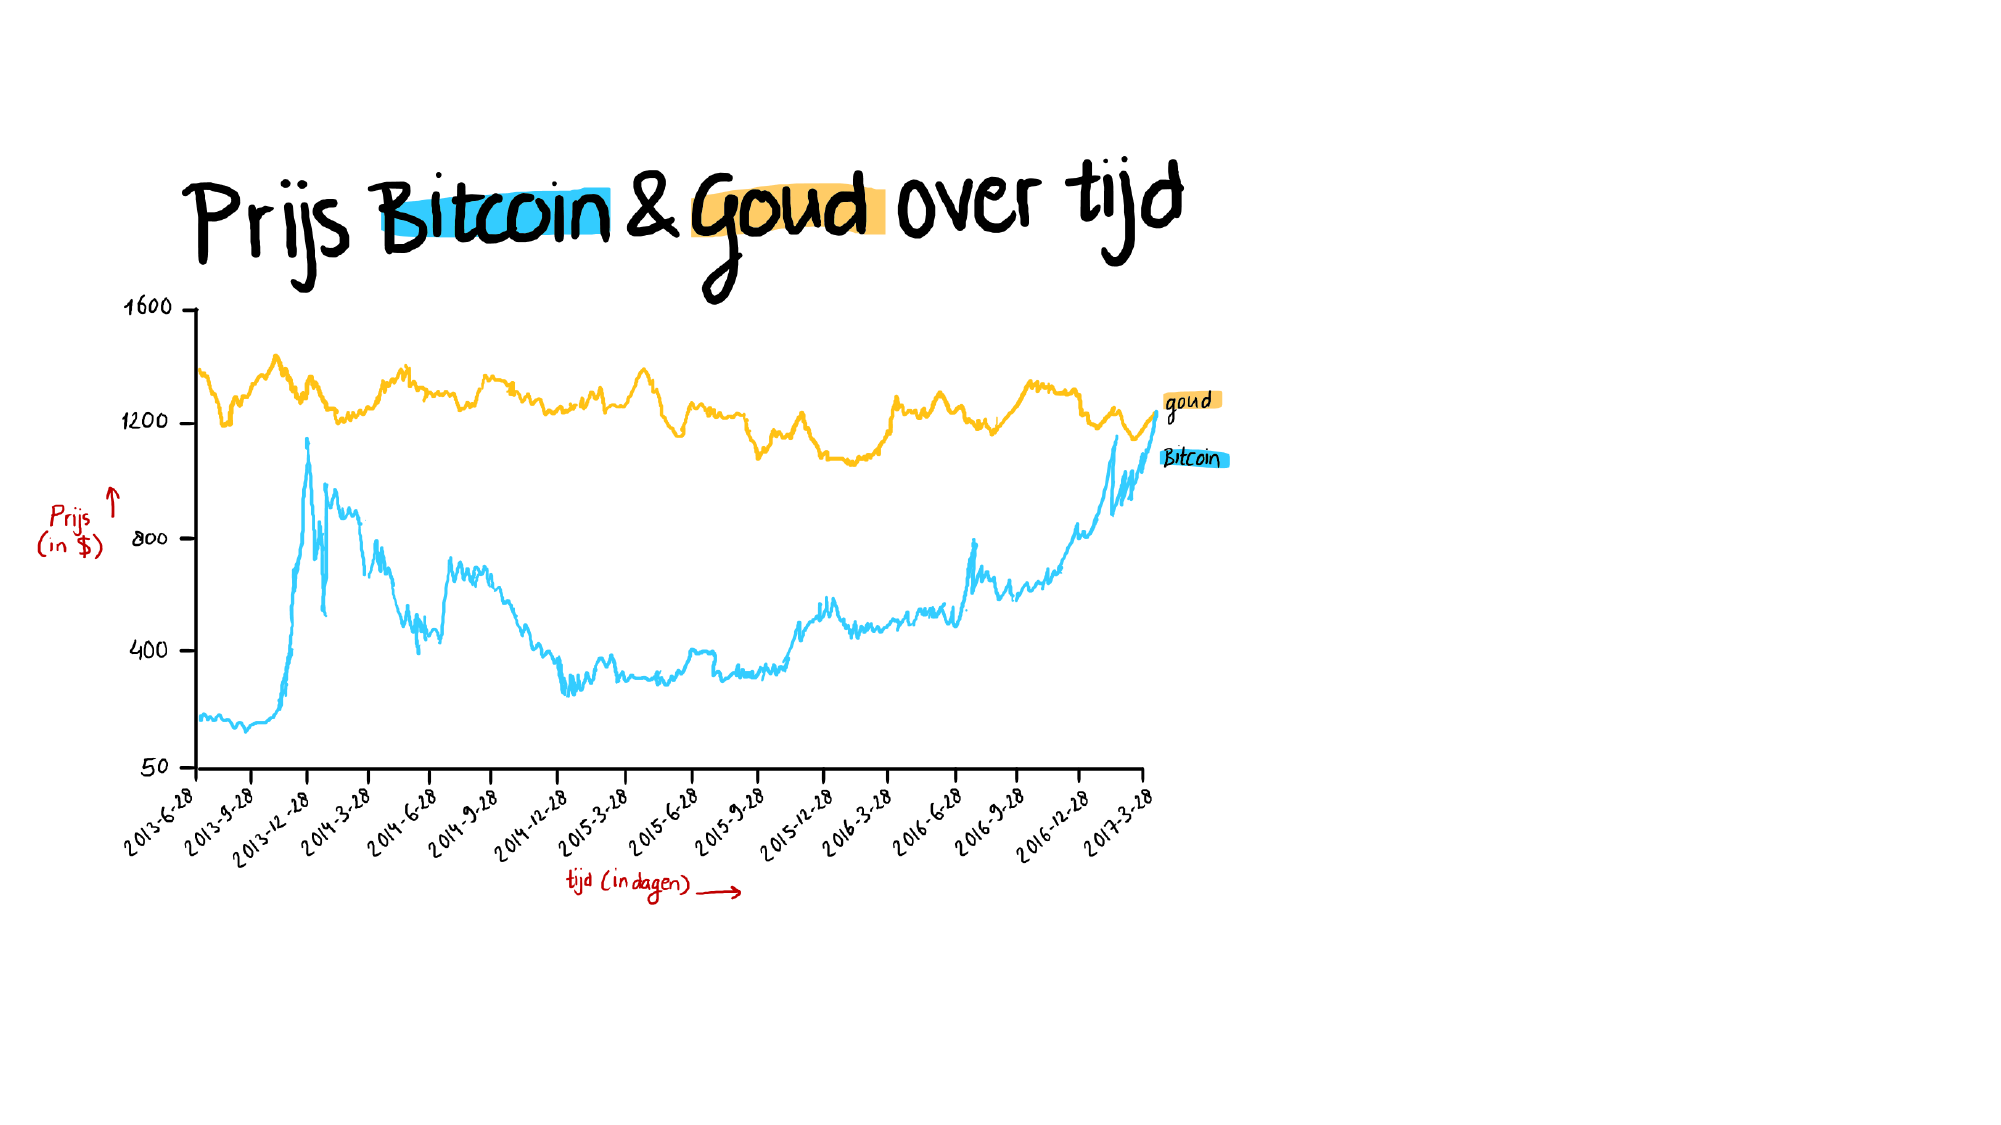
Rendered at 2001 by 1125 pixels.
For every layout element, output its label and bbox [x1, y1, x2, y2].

picture [0, 144, 1245, 928]
